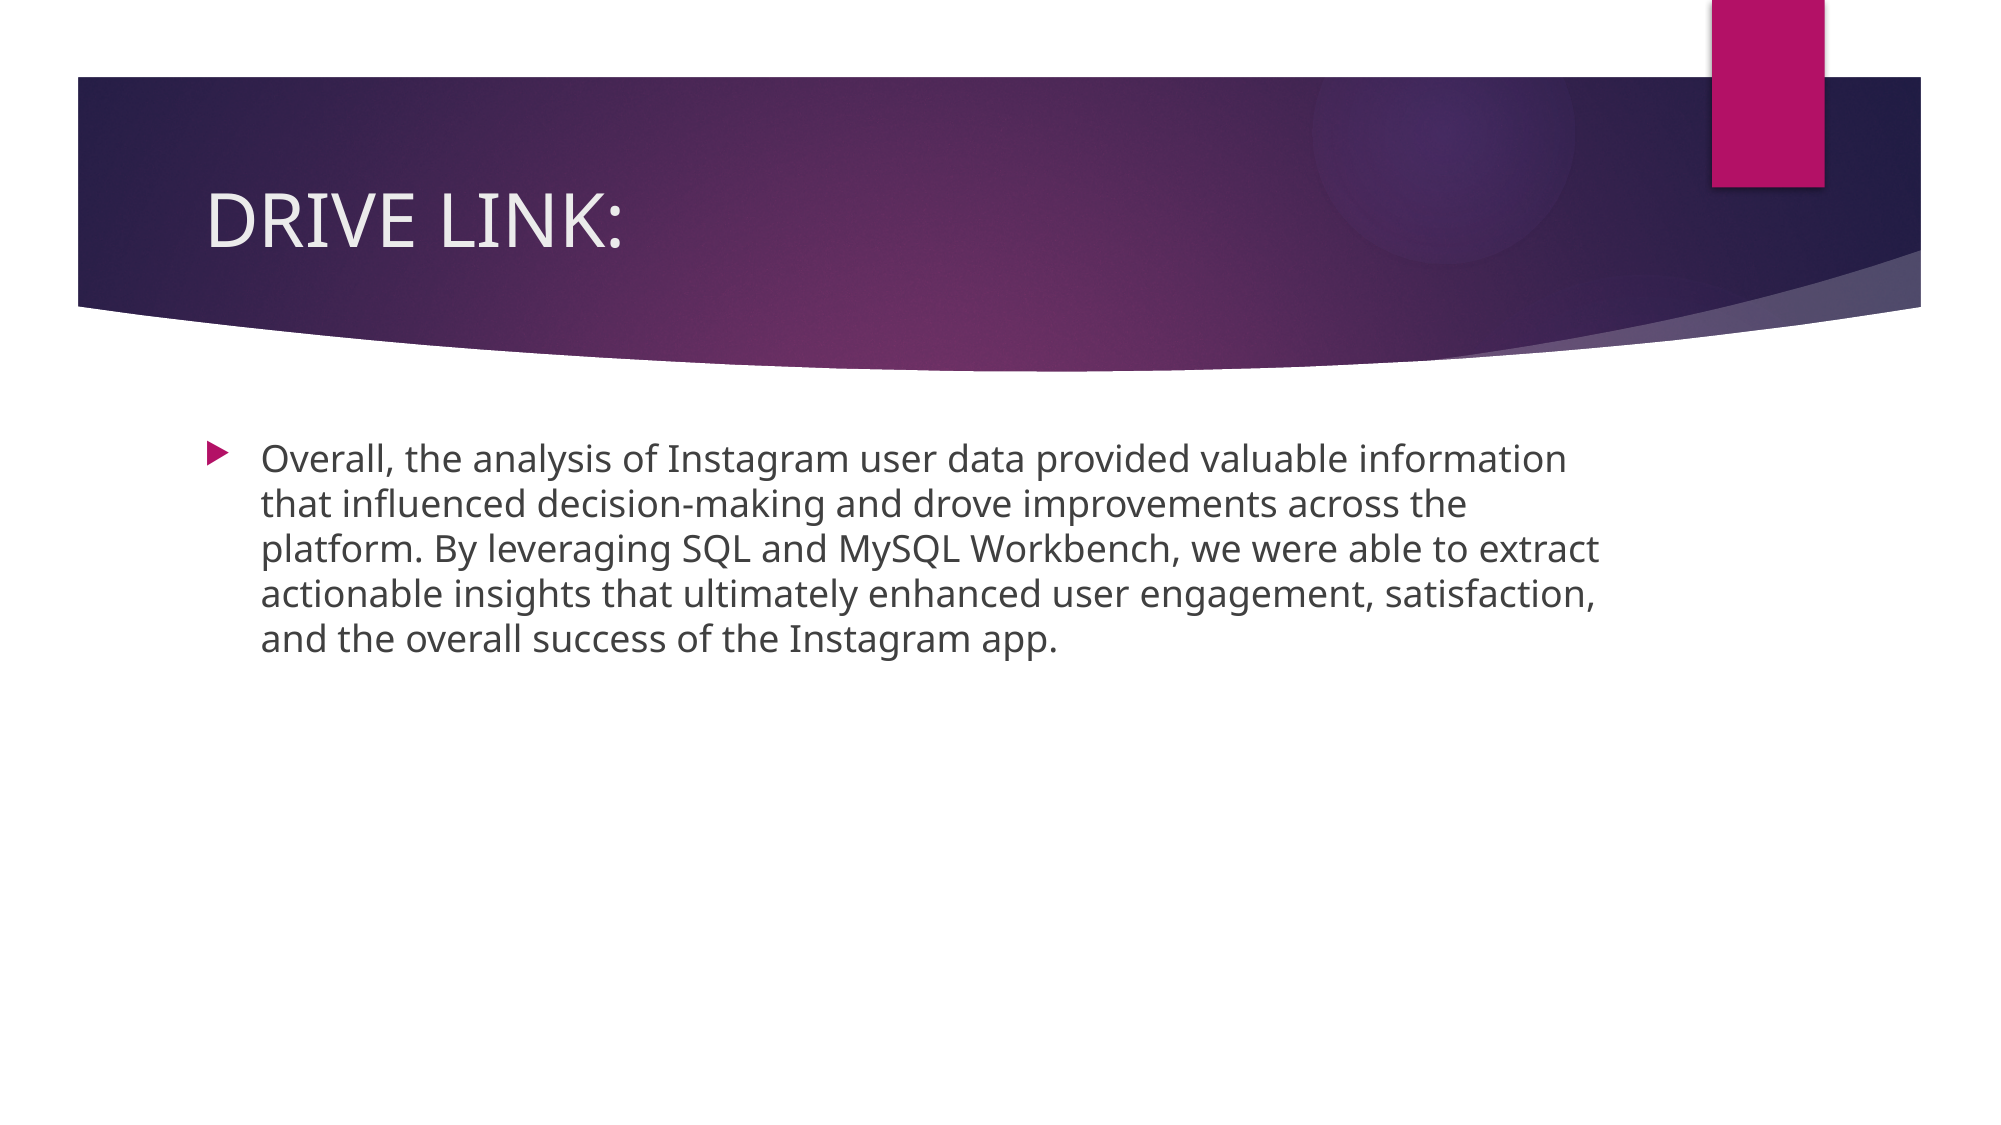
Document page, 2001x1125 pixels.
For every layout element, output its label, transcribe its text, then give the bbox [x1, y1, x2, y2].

list Overall, the analysis of Instagram user data provided valuable information that influenced decision-making and drove improvements across the platform. By leveraging SQL and MySQL Workbench, we were able to extract actionable insights that ultimately enhanced user engagement, satisfaction, and the overall success of the Instagram app. [189, 427, 1638, 988]
title DRIVE LINK: [189, 159, 1627, 276]
